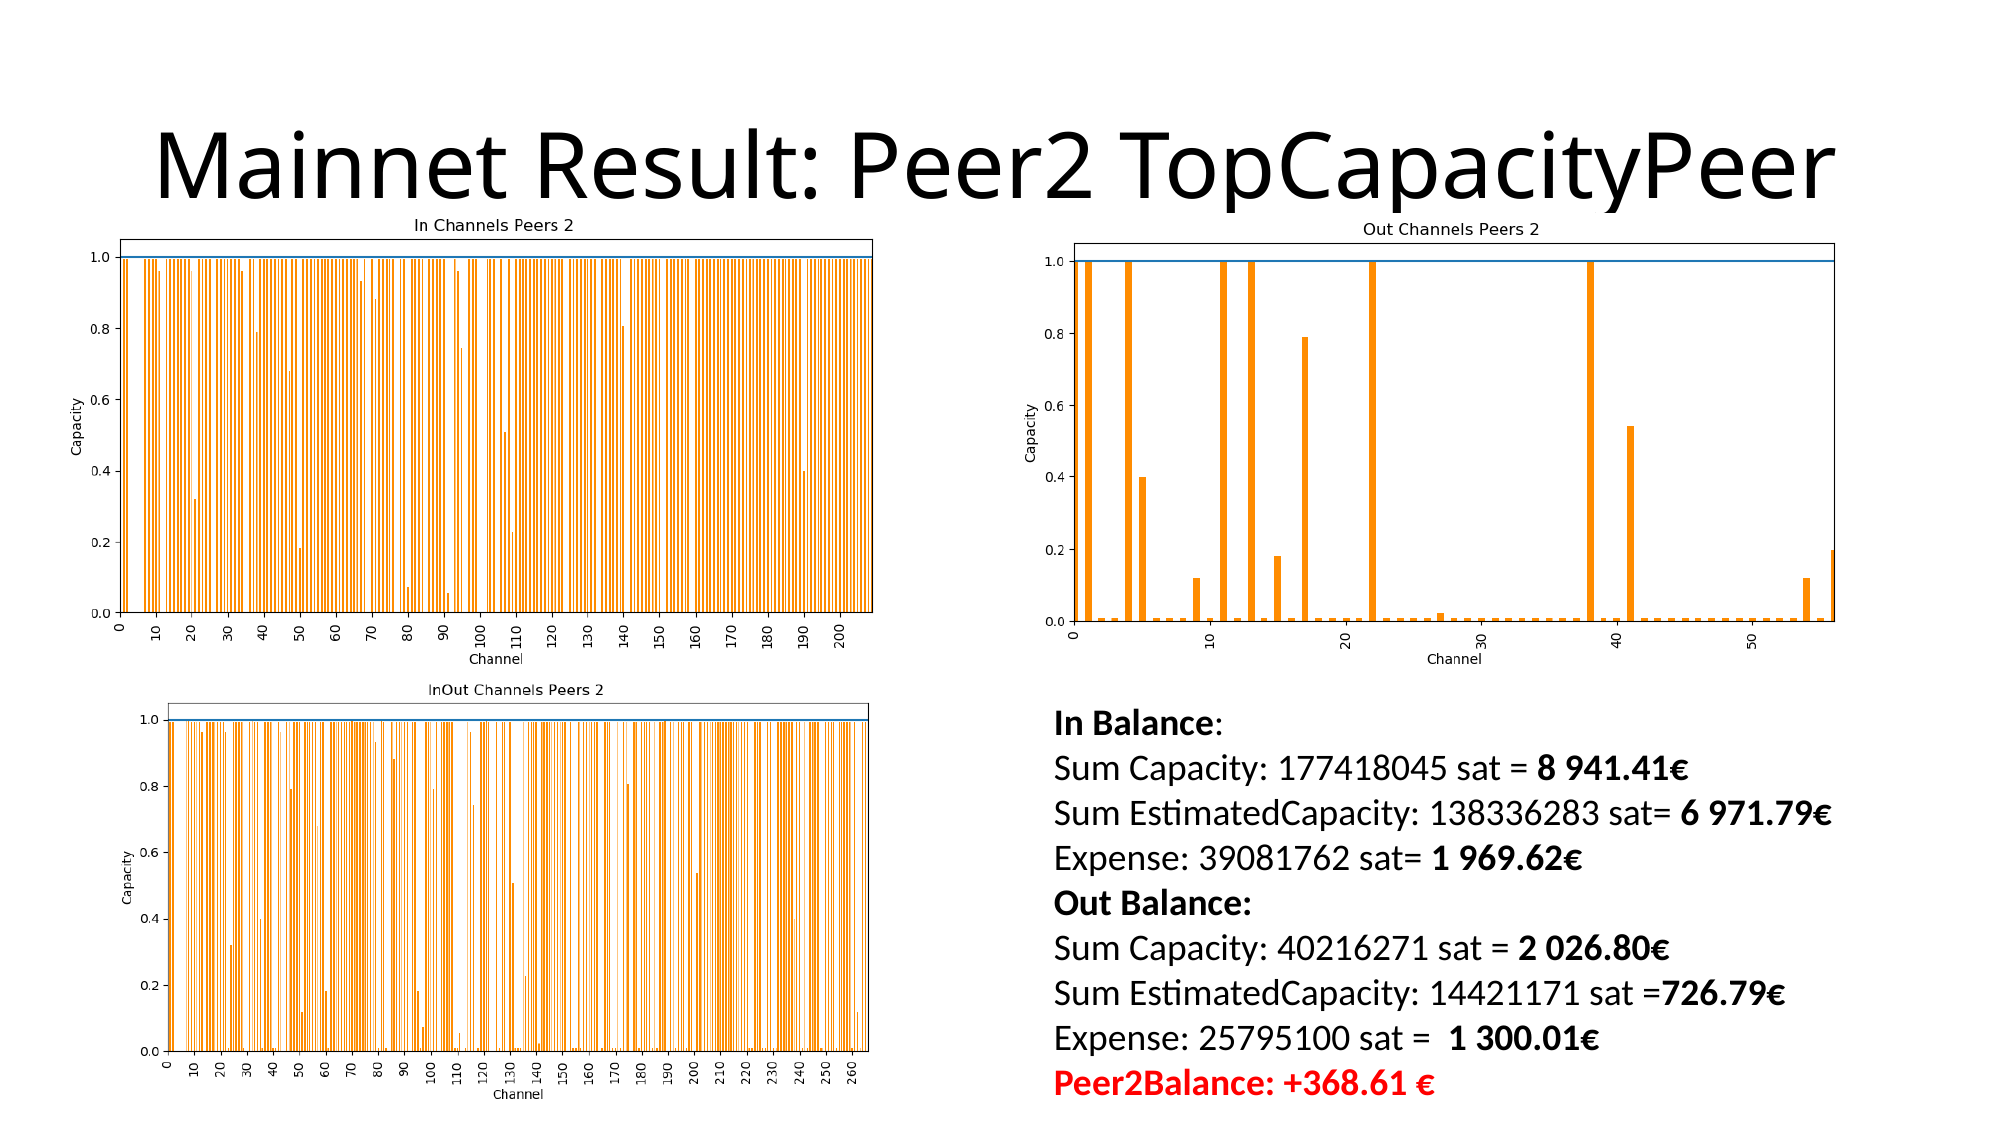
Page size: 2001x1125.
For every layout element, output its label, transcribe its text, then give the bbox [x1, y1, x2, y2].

text_box In Balance: Sum Capacity: 177418045 sat = 8 941.41€ Sum EstimatedCapacity: 138336283 sat= 6 971.79€ Expense: 39081762 sat= 1 969.62€ Out Balance: Sum Capacity: 40216271 sat = 2 026.80€ Sum EstimatedCapacity: 14421171 sat =726.79€ Expense: 25795100 sat = 1 300.01€ Peer2Balance: +368.61 € [1038, 691, 1898, 1111]
title Mainnet Result: Peer2 TopCapacityPeer [137, 59, 1863, 278]
picture [112, 675, 879, 1110]
picture [1014, 213, 1846, 676]
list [60, 209, 884, 676]
